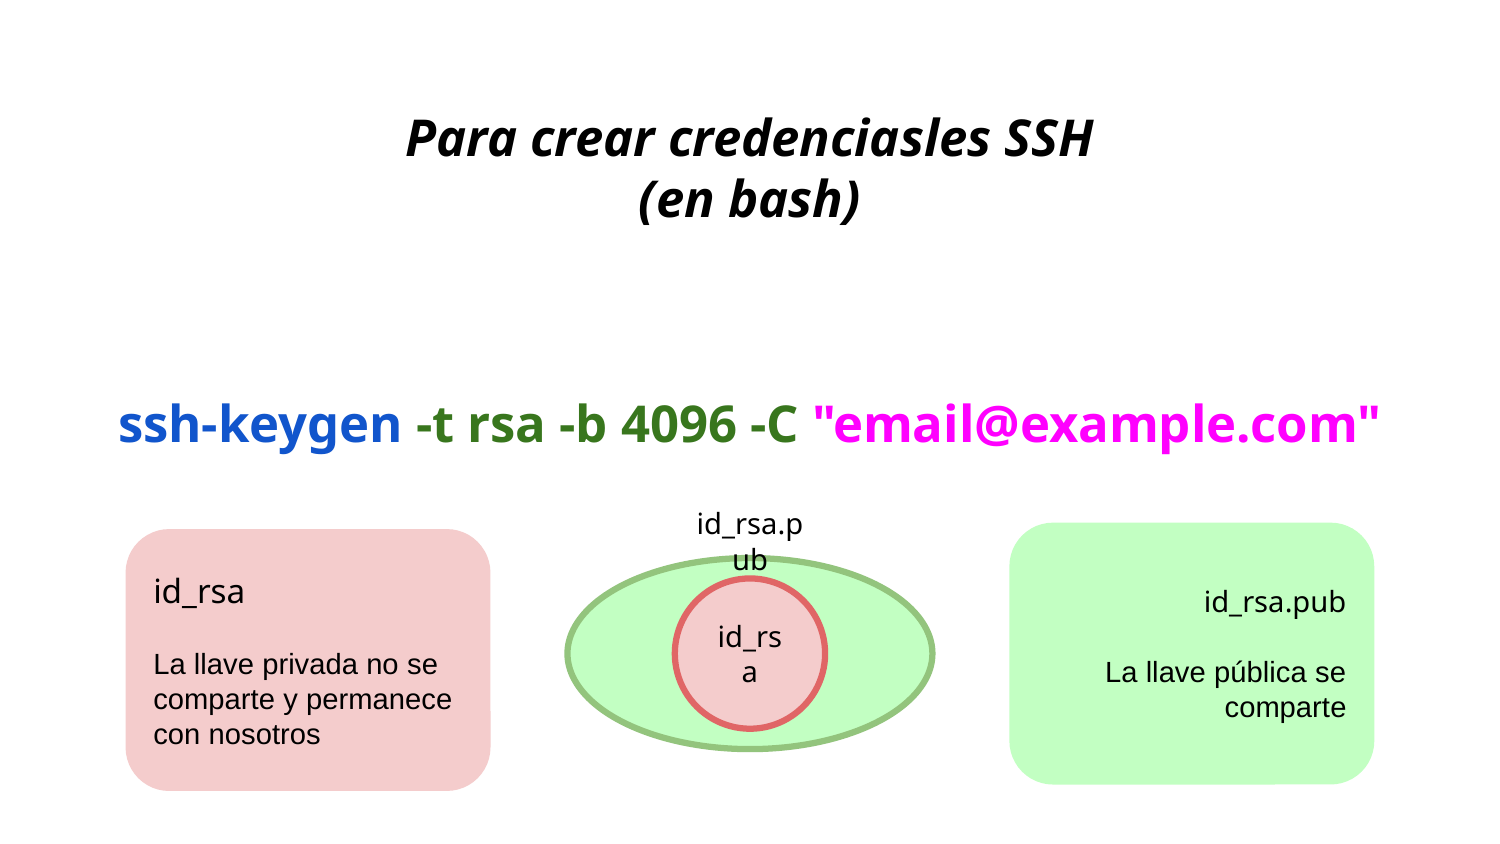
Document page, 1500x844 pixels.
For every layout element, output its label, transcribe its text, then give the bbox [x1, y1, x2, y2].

title ssh-keygen -t rsa -b 4096 -C "email@example.com" [51, 352, 1449, 491]
text_box [567, 566, 933, 750]
text_box id_rsa La llave privada no se comparte y permanece con nosotros [125, 529, 491, 791]
text_box id_rsa [674, 591, 826, 729]
text_box id_rsa.pub La llave pública se comparte [1009, 522, 1375, 785]
title Para crear credenciasles SSH (en bash) [51, 97, 1449, 236]
text_box id_rsa.pub [674, 490, 826, 591]
